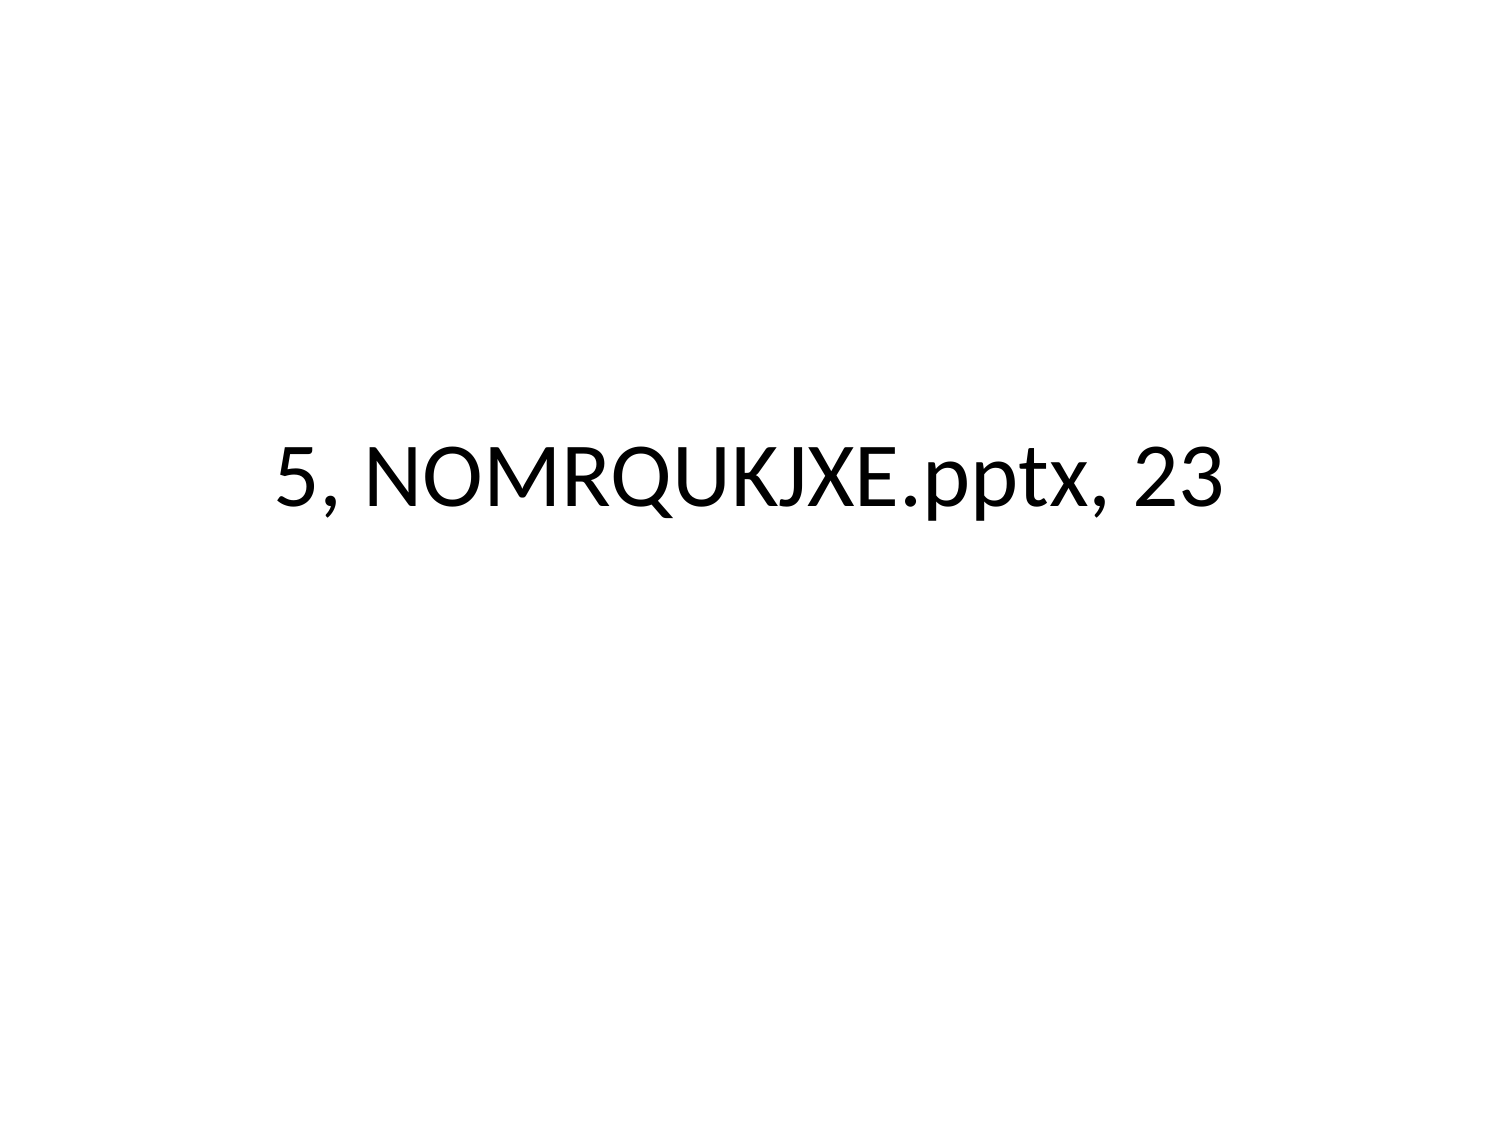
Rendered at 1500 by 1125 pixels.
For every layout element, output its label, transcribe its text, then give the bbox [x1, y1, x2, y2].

title 5, NOMRQUKJXE.pptx, 23 [112, 349, 1388, 591]
